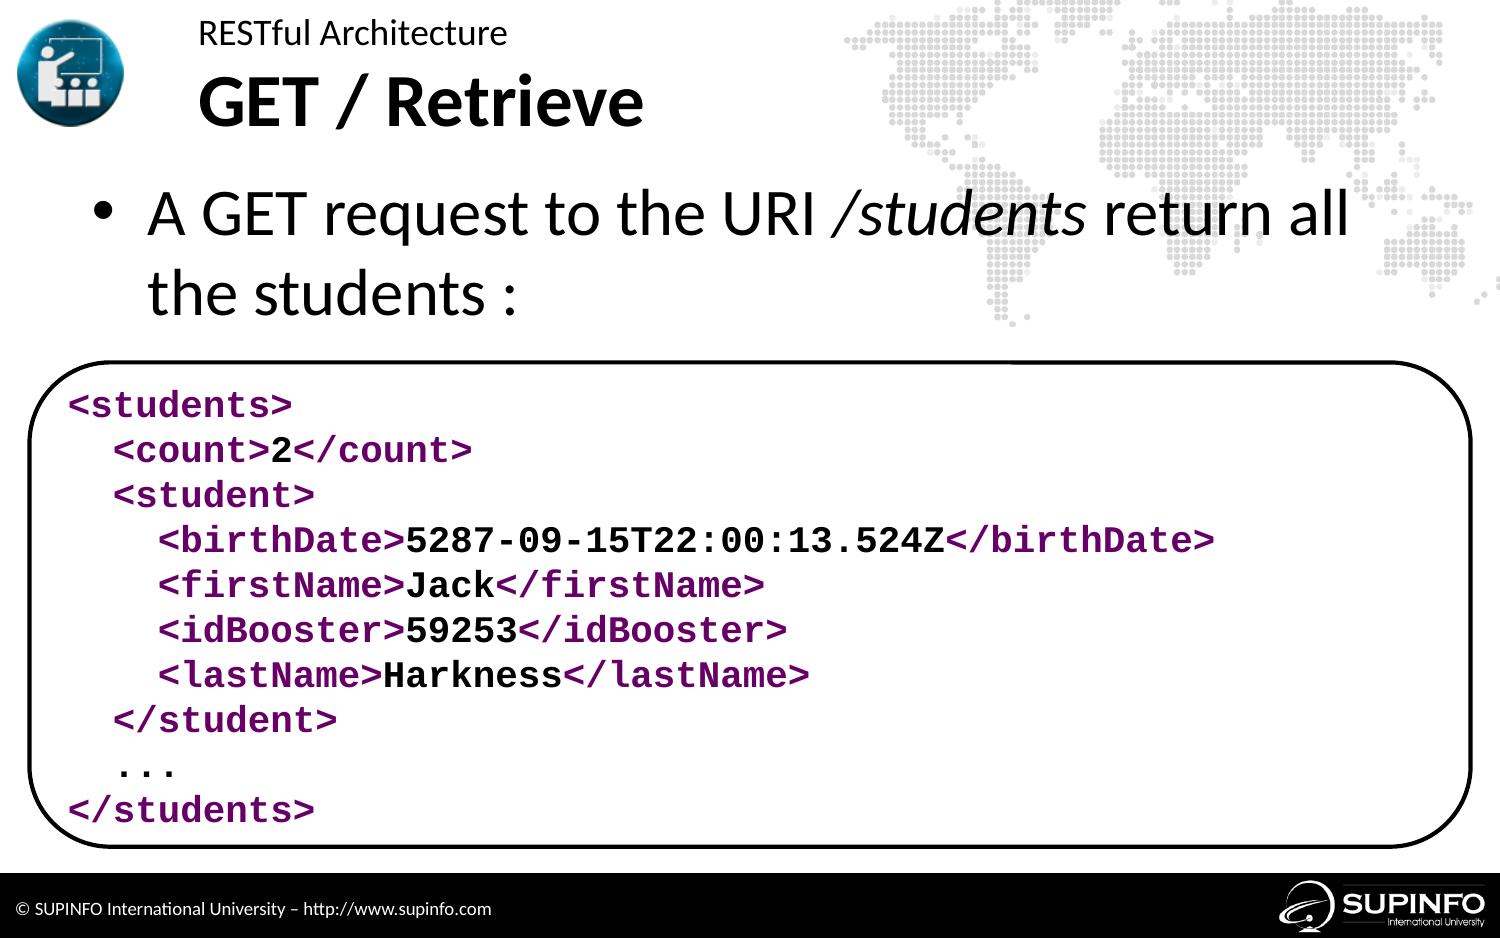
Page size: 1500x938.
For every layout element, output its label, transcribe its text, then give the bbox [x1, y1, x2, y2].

picture [49, 37, 102, 75]
picture [17, 19, 125, 127]
text_box [419, 28, 450, 90]
picture [1269, 870, 1494, 938]
list RESTful Architecture [182, 0, 1460, 56]
text_box <students> <count>2</count> <student> <birthDate>5287-09-15T22:00:13.524Z</birthDate> <firstName>Jack</firstName> <idBooster>59253</idBooster> <lastName>Harkness</lastName> </student> ... </students> [27, 360, 1473, 849]
title GET / Retrieve [182, 56, 1460, 139]
list A GET request to the URI /students return all the students : [76, 161, 1436, 373]
picture [844, 0, 1500, 327]
list A GET request to the URI /students return all the students : [76, 836, 1436, 856]
picture [39, 46, 101, 107]
